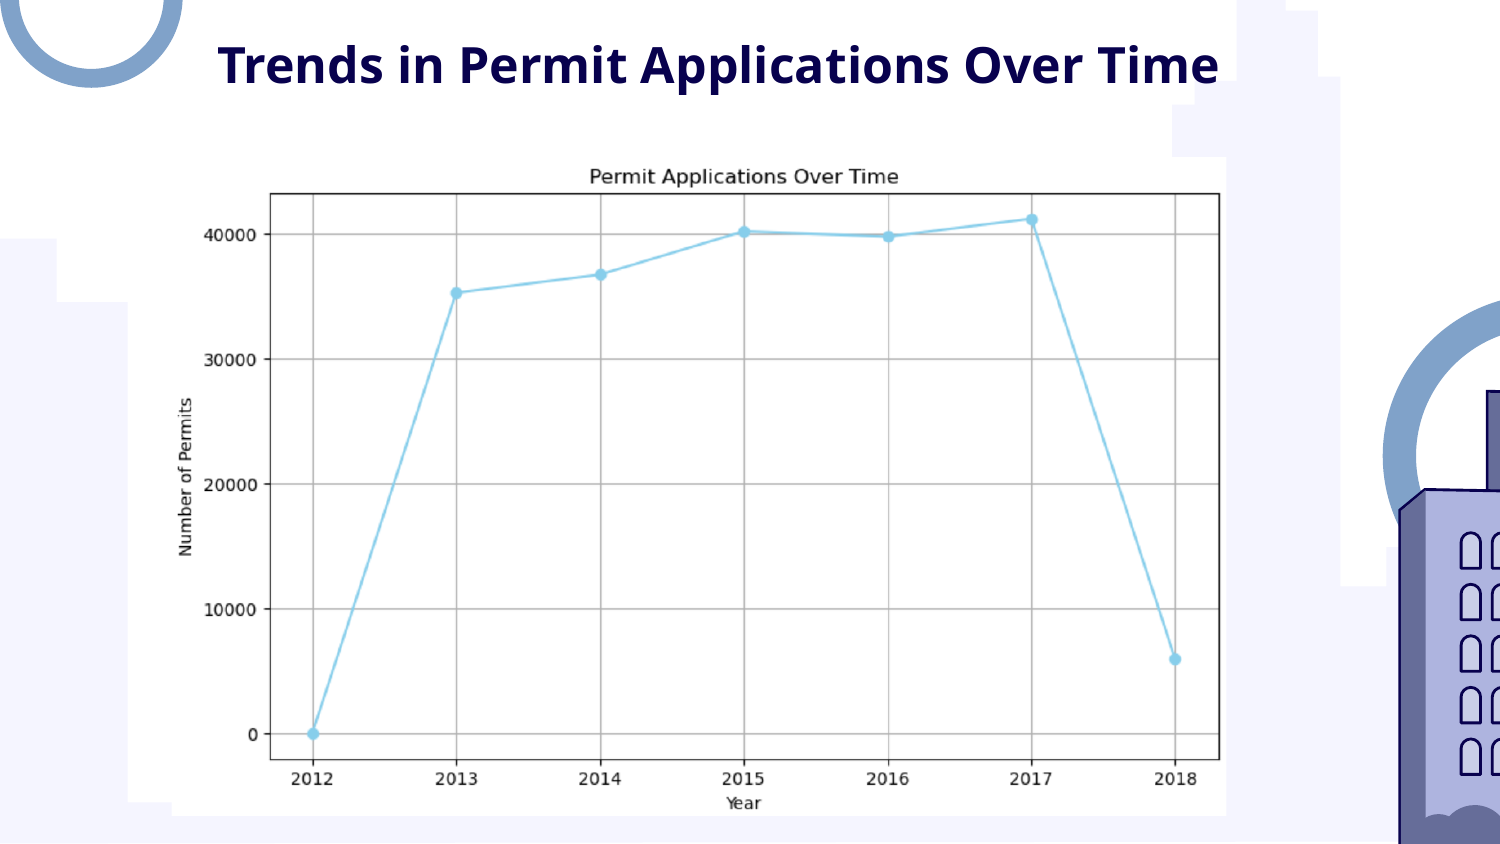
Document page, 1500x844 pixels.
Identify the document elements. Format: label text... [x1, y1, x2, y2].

picture [171, 157, 1227, 816]
title Trends in Permit Applications Over Time [202, 18, 1467, 113]
